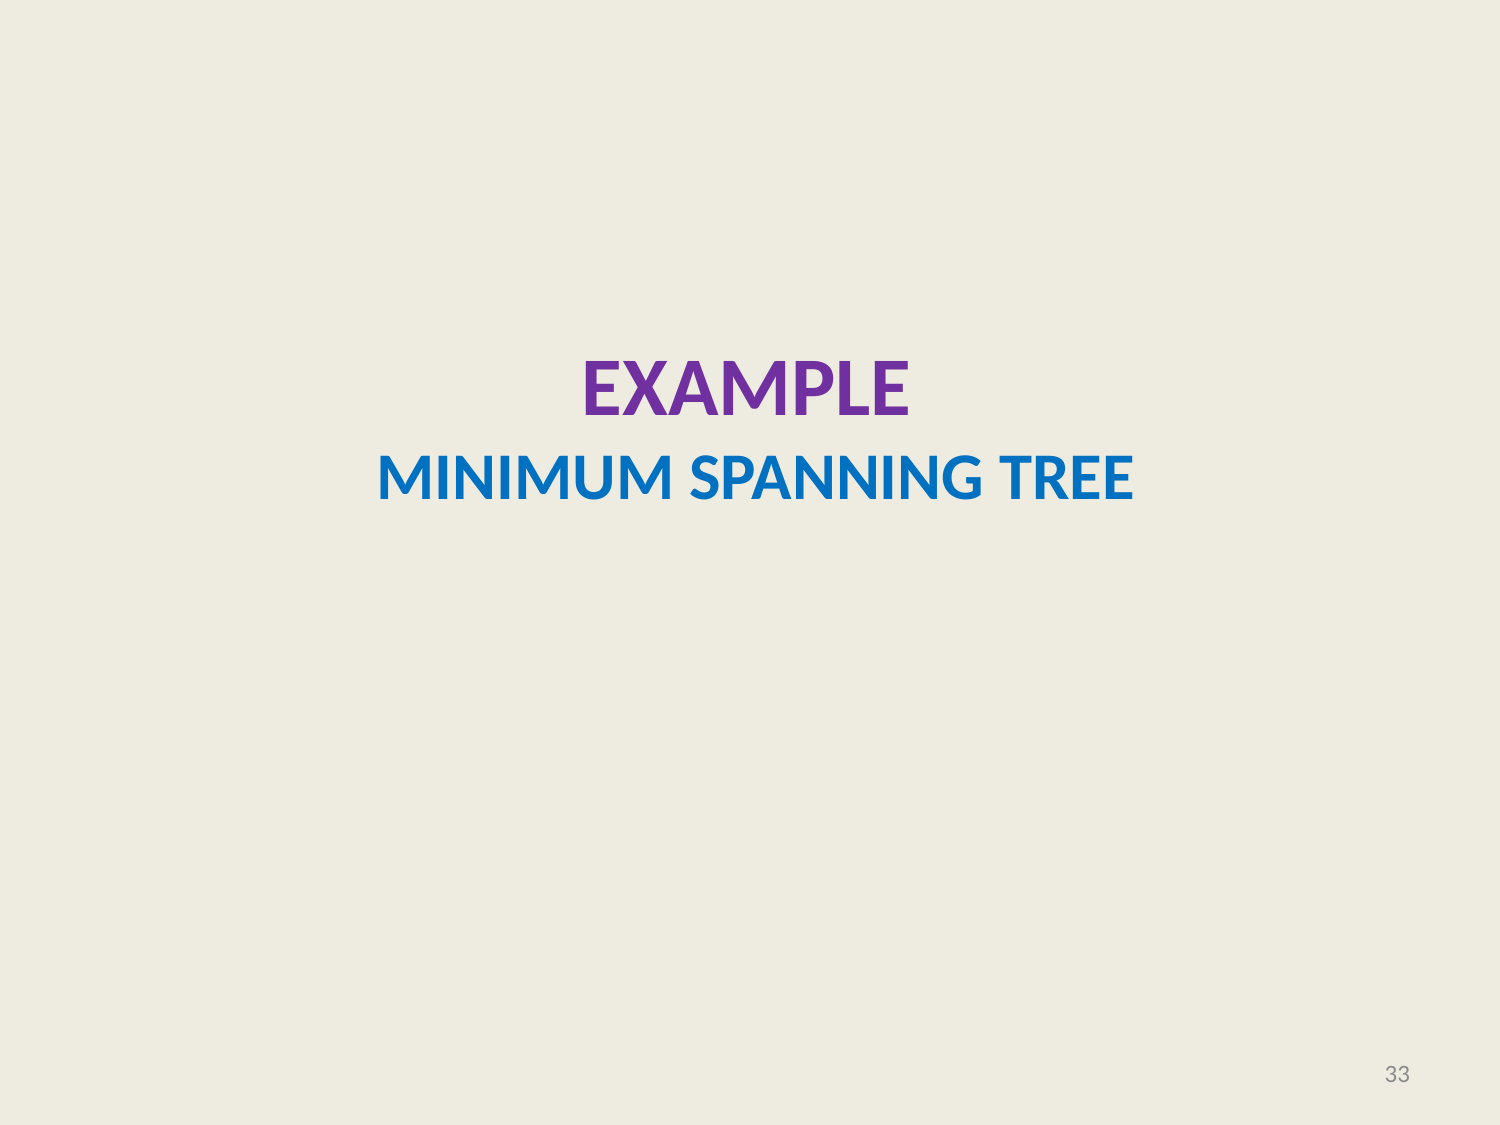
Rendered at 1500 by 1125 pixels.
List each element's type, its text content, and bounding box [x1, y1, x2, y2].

slide_number 33 [1074, 1042, 1425, 1103]
title Example Minimum spanning tree [118, 324, 1394, 549]
